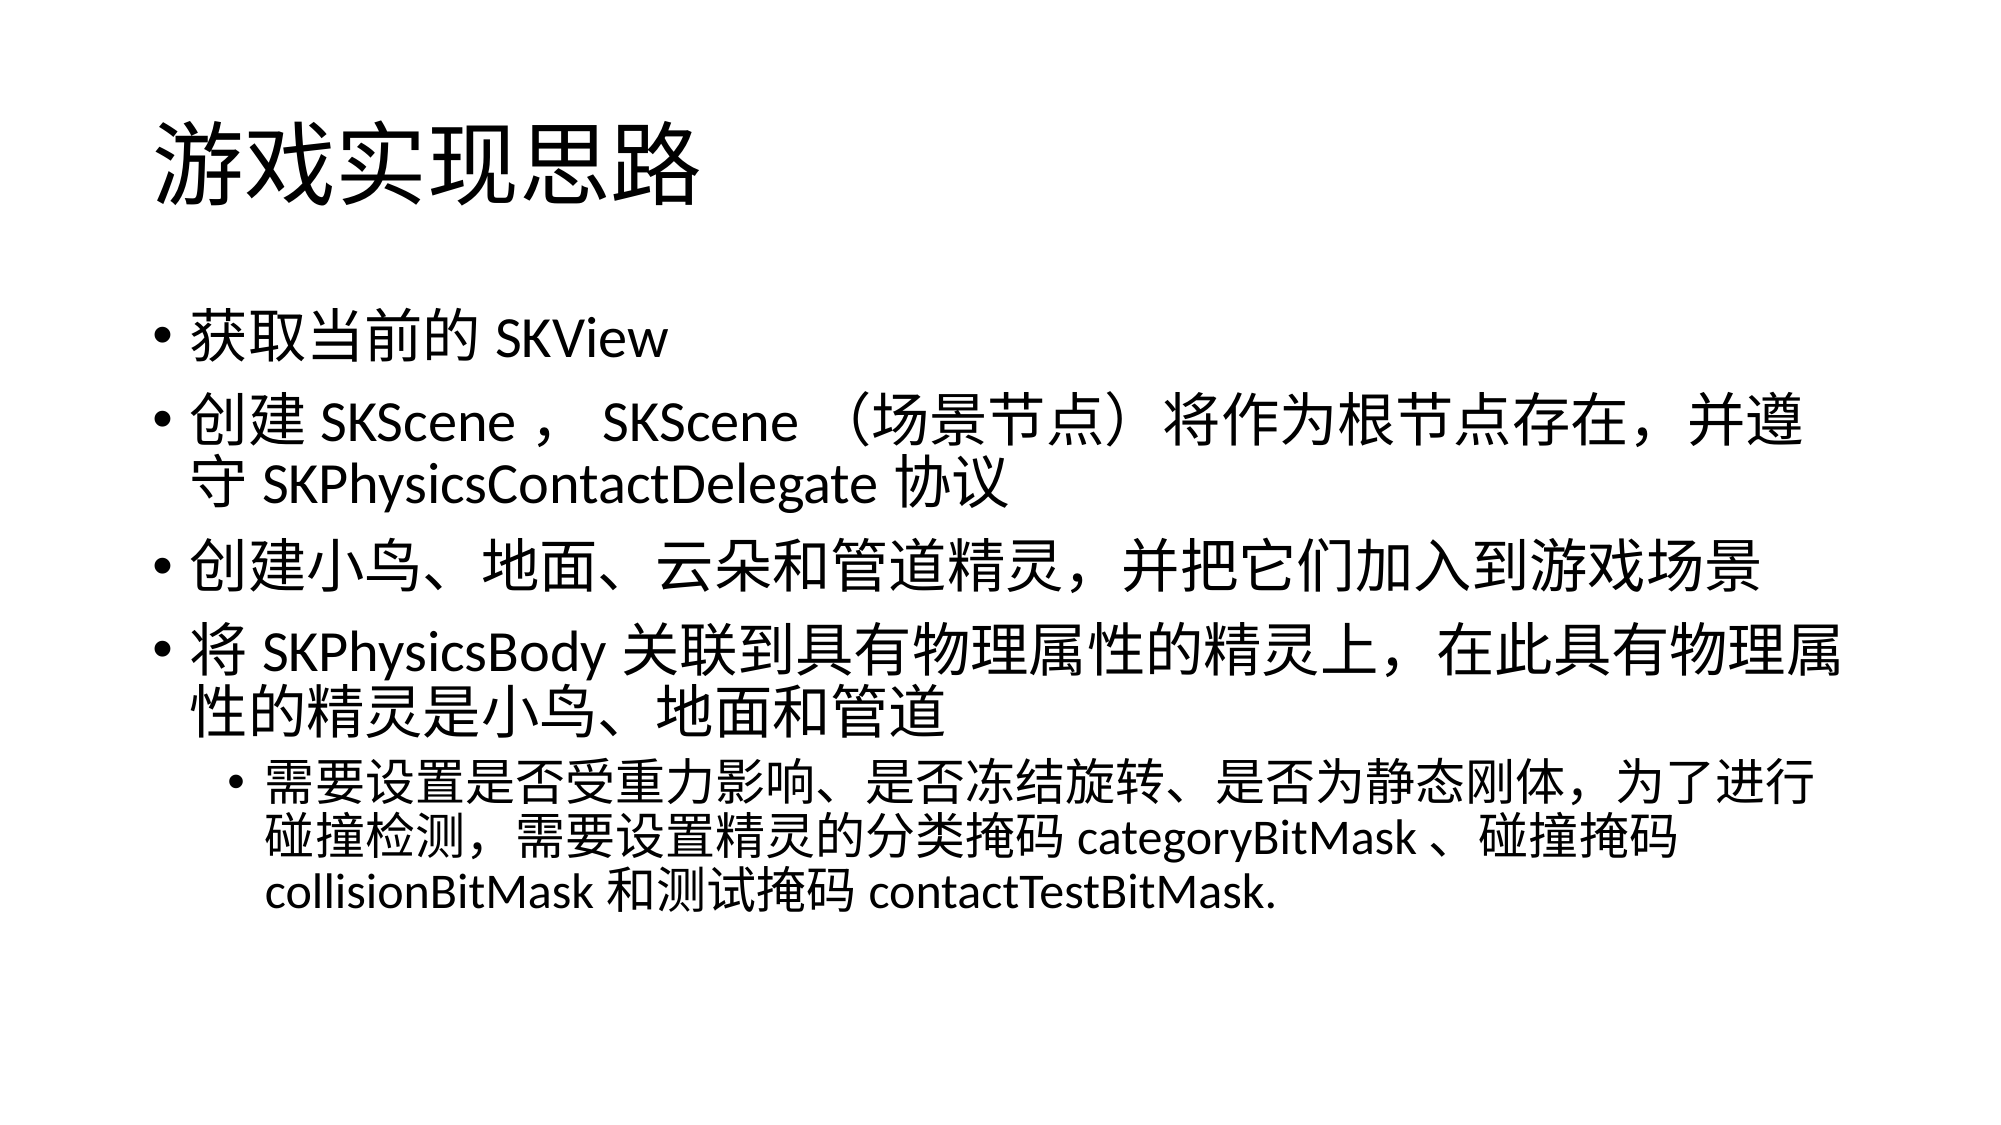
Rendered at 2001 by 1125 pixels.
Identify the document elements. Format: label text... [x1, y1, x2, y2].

list 获取当前的SKView 创建SKScene，SKScene（场景节点）将作为根节点存在，并遵守SKPhysicsContactDelegate协议 创建小鸟、地面、云朵和管道精灵，并把它们加入到游戏场景 将SKPhysicsBody关联到具有物理属性的精灵上，在此具有物理属性的精灵是小鸟、地面和管道 需要设置是否受重力影响、是否冻结旋转、是否为静态刚体，为了进行碰撞检测，需要设置精灵的分类掩码categoryBitMask、碰撞掩码collisionBitMask和测试掩码contactTestBitMask. [137, 299, 1863, 1076]
title 游戏实现思路 [137, 59, 1863, 278]
